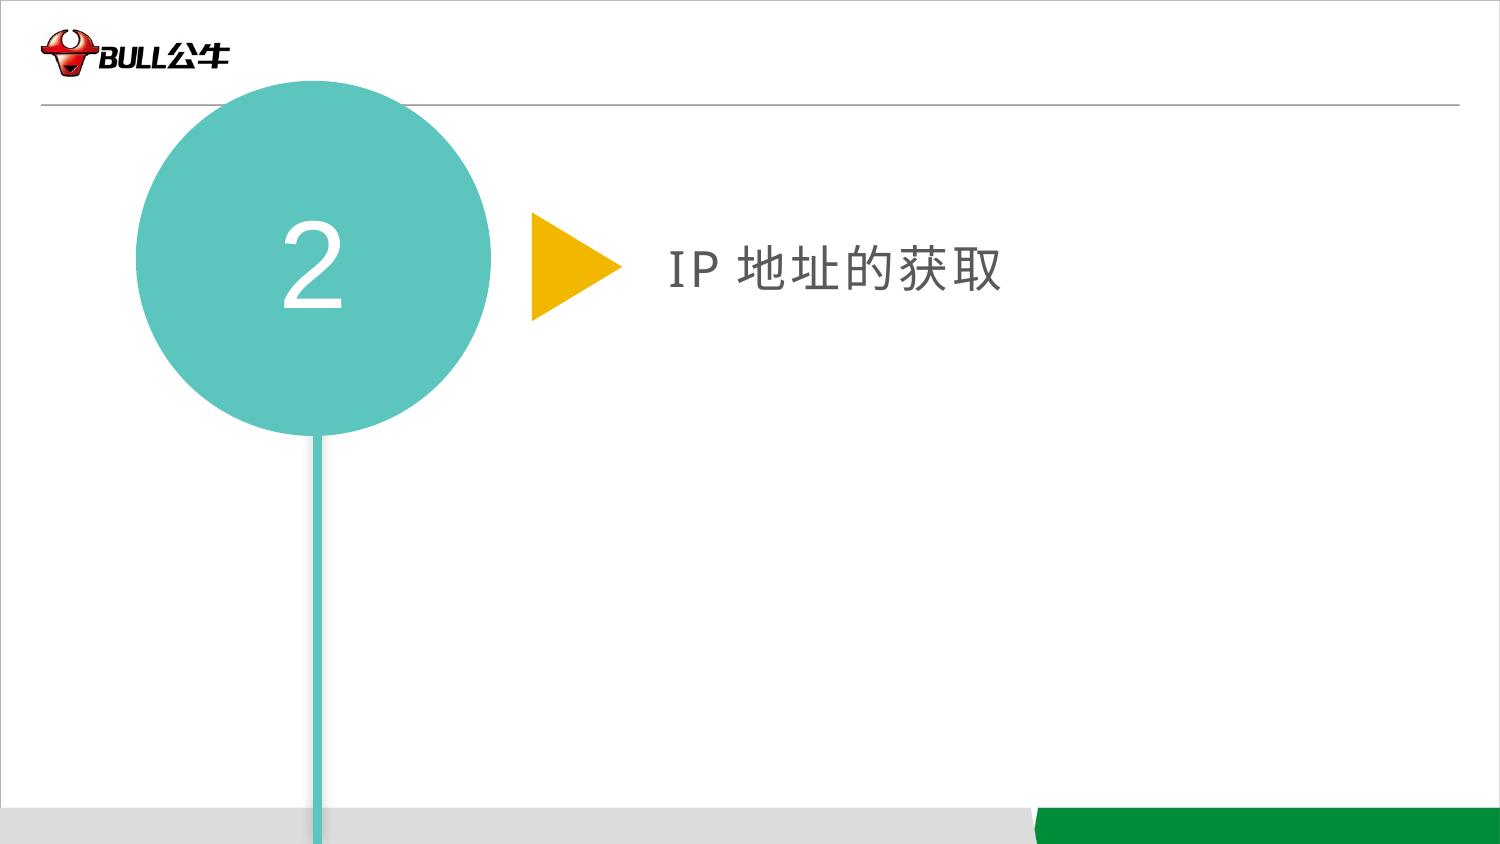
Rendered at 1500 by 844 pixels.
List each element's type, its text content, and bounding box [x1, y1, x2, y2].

picture [0, 0, 1500, 844]
text_box [529, 210, 625, 324]
text_box 2 [133, 78, 494, 439]
text_box [311, 438, 324, 844]
text_box IP地址的获取 [668, 239, 1326, 295]
